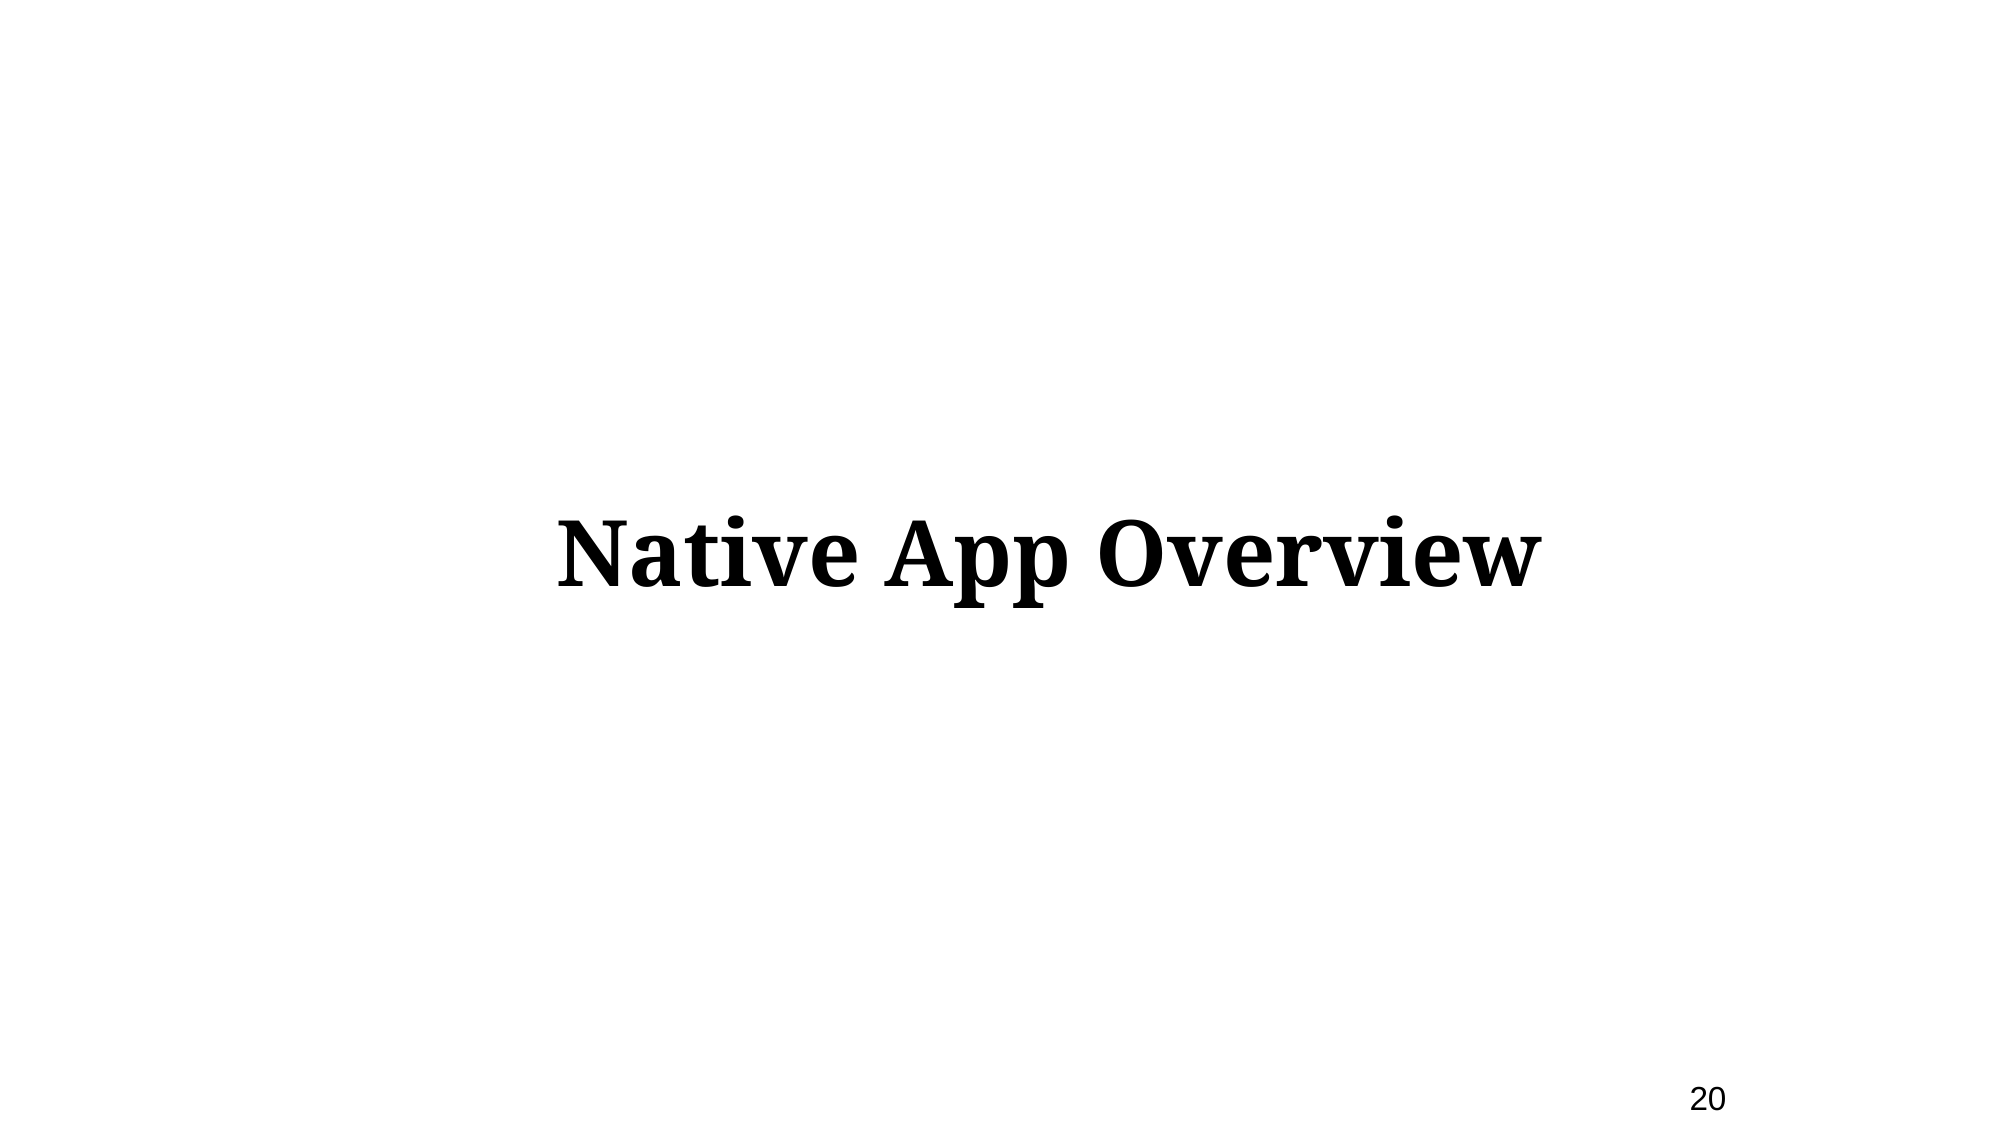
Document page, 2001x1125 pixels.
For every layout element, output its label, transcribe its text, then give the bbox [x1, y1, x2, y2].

text_box Native App Overview [541, 487, 1558, 613]
text_box 20 [1674, 1069, 1747, 1125]
